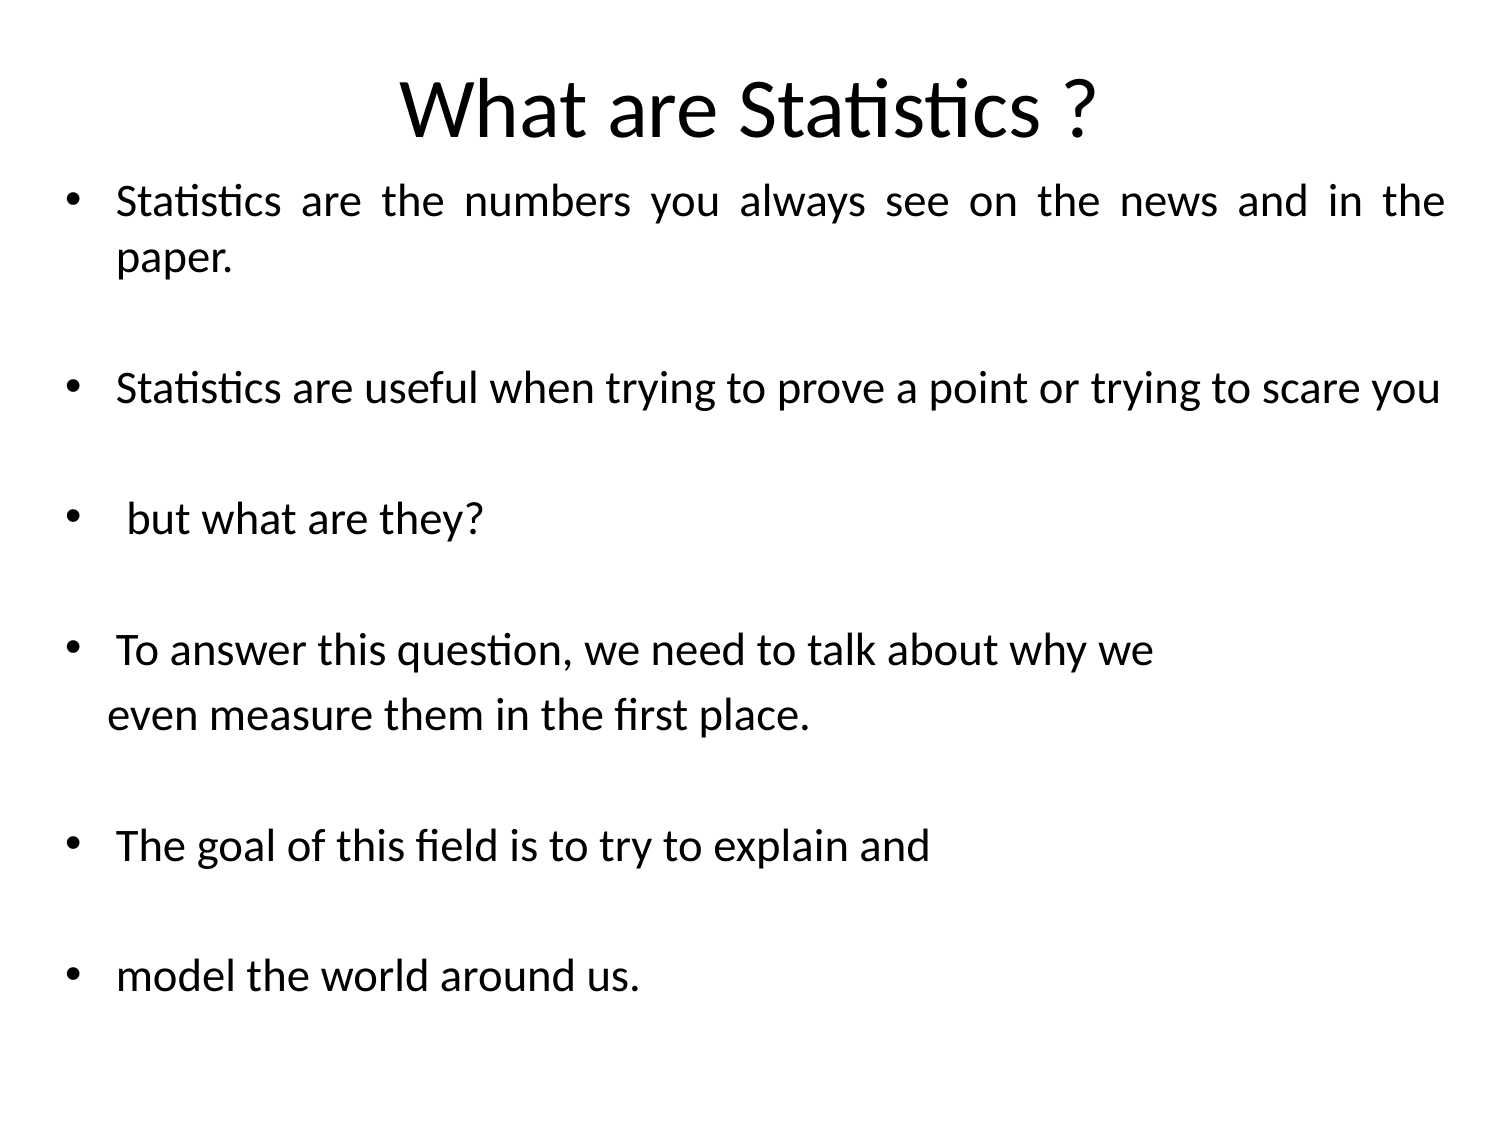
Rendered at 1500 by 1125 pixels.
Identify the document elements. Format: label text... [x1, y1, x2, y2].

title What are Statistics ? [75, 45, 1425, 162]
list Statistics are the numbers you always see on the news and in the paper. Statistics are useful when trying to prove a point or trying to scare you but what are they? To answer this question, we need to talk about why we even measure them in the first place. The goal of this field is to try to explain and model the world around us. [50, 162, 1463, 1063]
